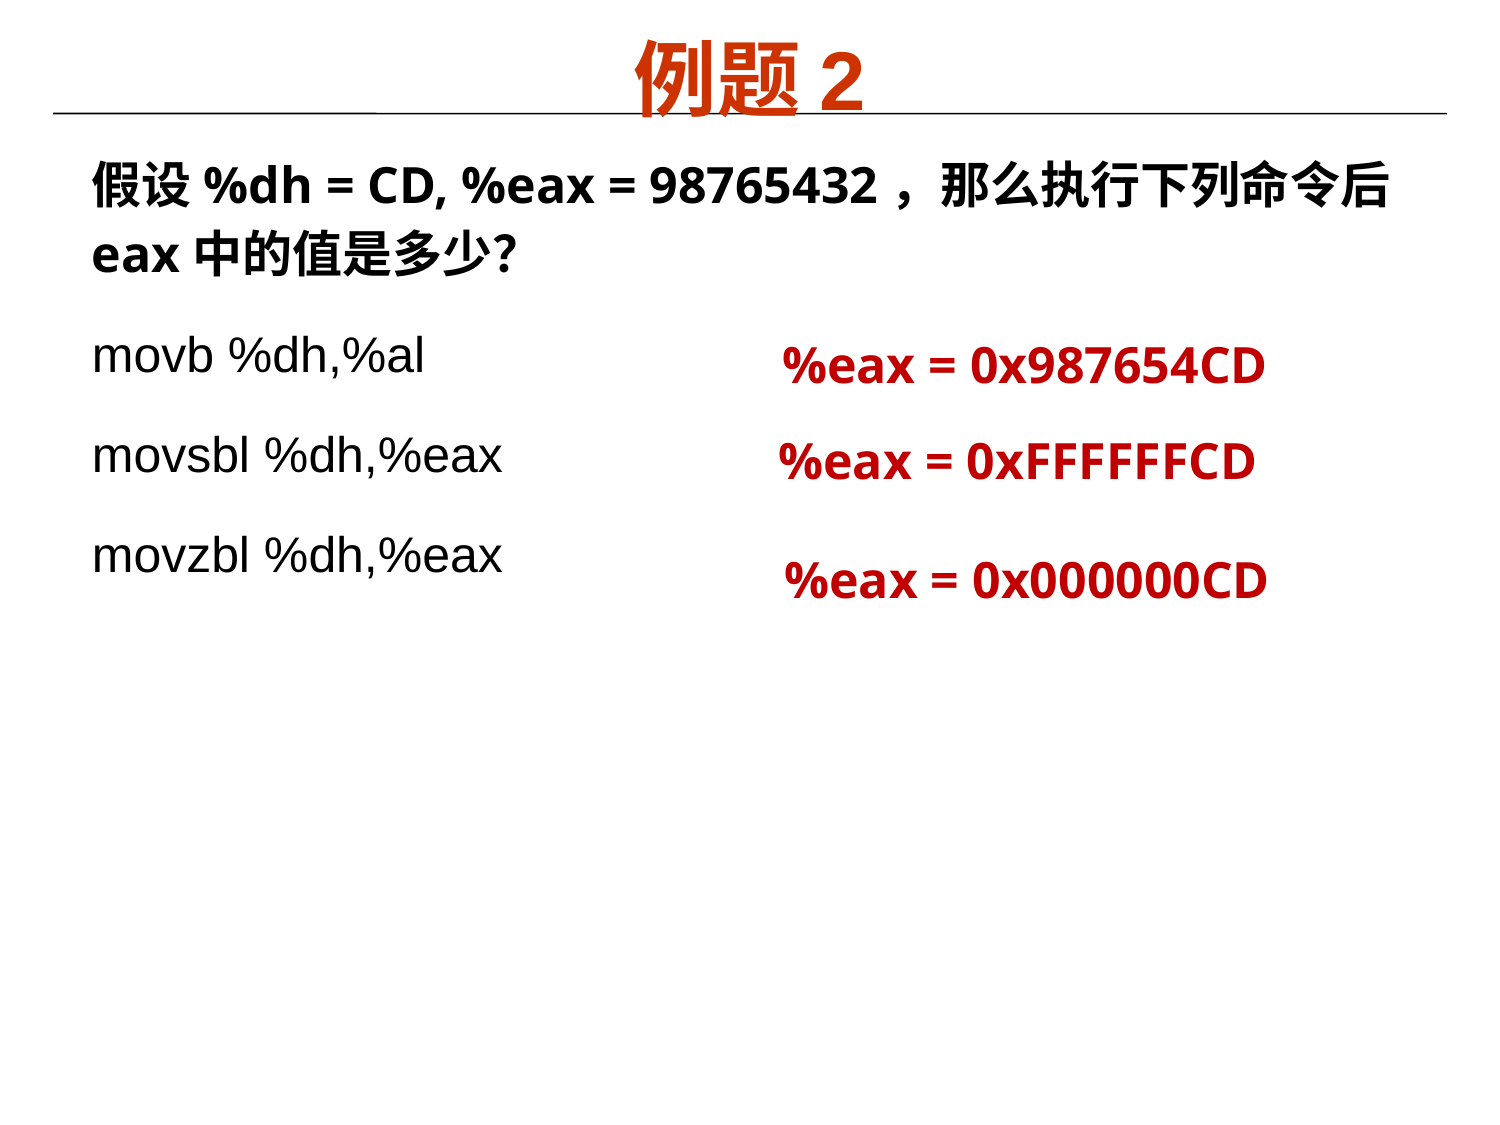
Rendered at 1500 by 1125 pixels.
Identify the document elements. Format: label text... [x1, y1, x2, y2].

text_box %eax = 0x000000CD [769, 510, 1285, 616]
text_box %eax = 0xFFFFFFCD [763, 422, 1273, 497]
title 例题2 [74, 30, 1426, 124]
list 假设%dh = CD, %eax = 98765432，那么执行下列命令后eax中的值是多少？ movb %dh,%al movsbl %dh,%eax movzbl %dh,%eax [76, 136, 1428, 994]
text_box %eax = 0x987654CD [767, 326, 1283, 401]
